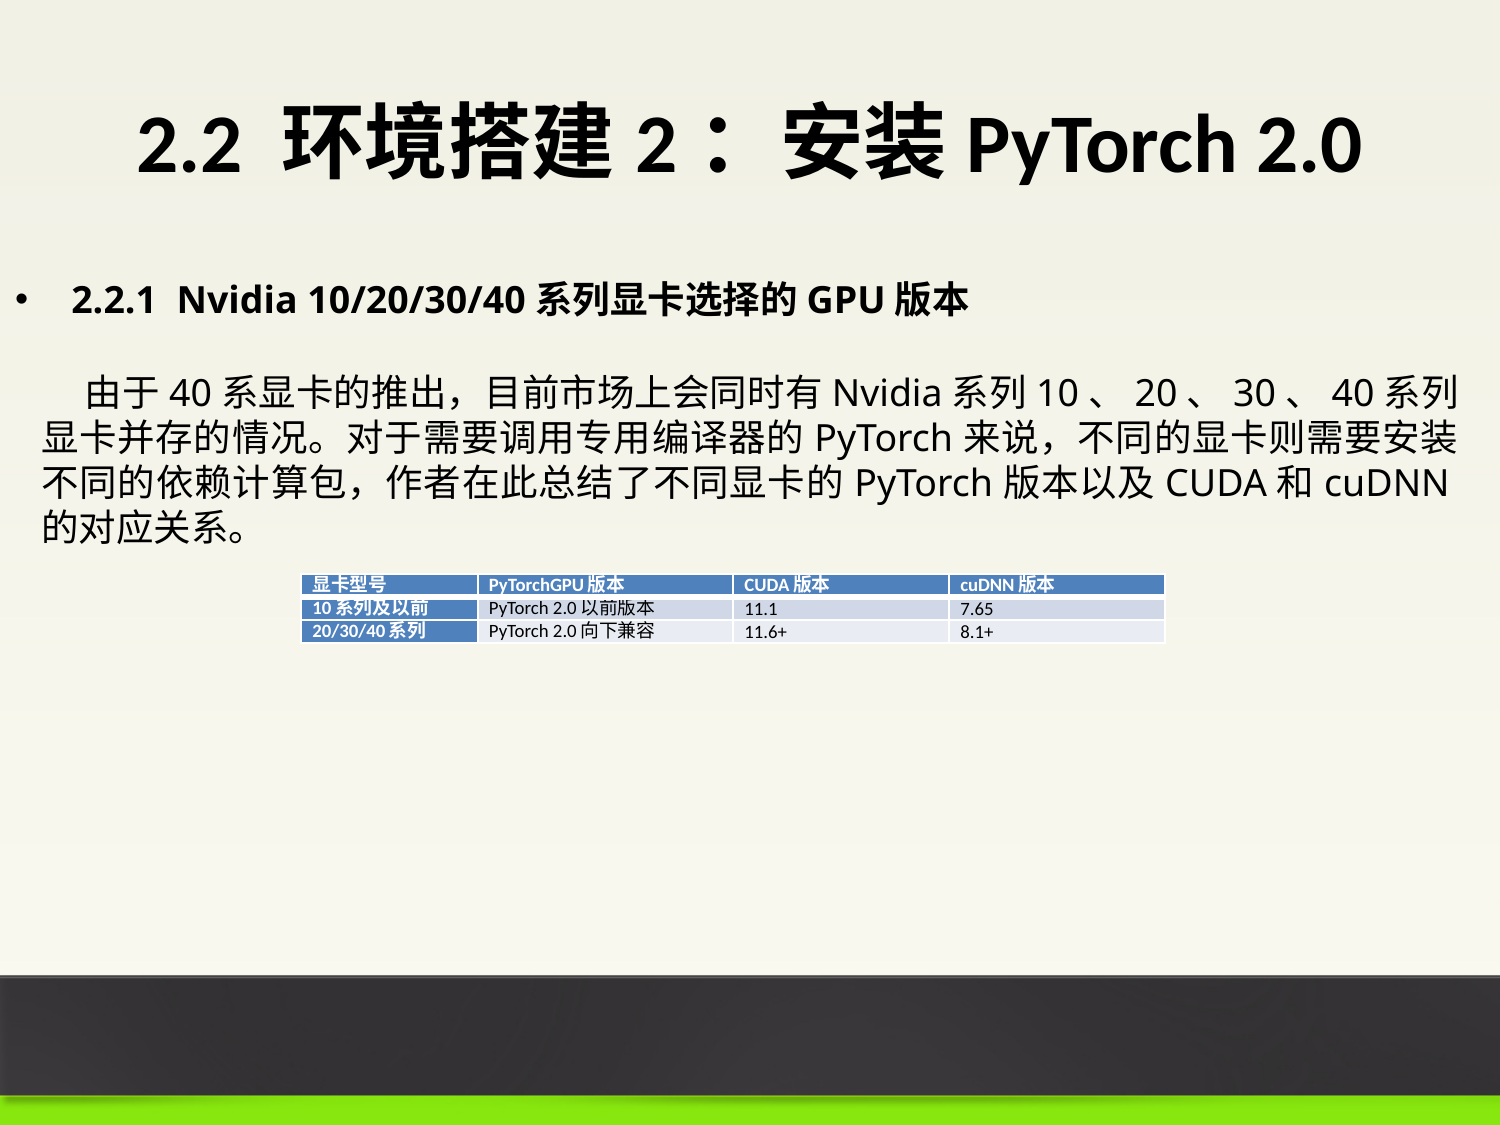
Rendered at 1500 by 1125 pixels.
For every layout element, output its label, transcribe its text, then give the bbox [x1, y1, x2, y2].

table_cell 7.65 [950, 600, 1164, 619]
table_header 显卡型号 [302, 575, 477, 594]
table_header CUDA版本 [734, 575, 948, 594]
picture [0, 0, 1500, 1125]
table_cell PyTorch 2.0向下兼容 [479, 621, 732, 642]
table_cell 10系列及以前 [302, 600, 477, 619]
table_cell 8.1+ [950, 621, 1164, 642]
table_header cuDNN版本 [950, 575, 1164, 594]
table_cell 11.1 [734, 600, 948, 619]
table_cell 11.6+ [734, 621, 948, 642]
table_cell 20/30/40系列 [302, 621, 477, 642]
list 2.2.1 Nvidia 10/20/30/40系列显卡选择的GPU版本 [0, 235, 1350, 336]
title 2.2 环境搭建2：安装PyTorch 2.0 [75, 45, 1425, 233]
table_header PyTorchGPU版本 [479, 575, 732, 594]
text_box 由于40系显卡的推出，目前市场上会同时有Nvidia系列10、20、30、40系列显卡并存的情况。对于需要调用专用编译器的PyTorch来说，不同的显卡则需要安装不同的依赖计算包，作者在此总结了不同显卡的PyTorch版本以及CUDA和cuDNN的对应关系。 [26, 361, 1474, 557]
table_cell PyTorch 2.0以前版本 [479, 600, 732, 619]
